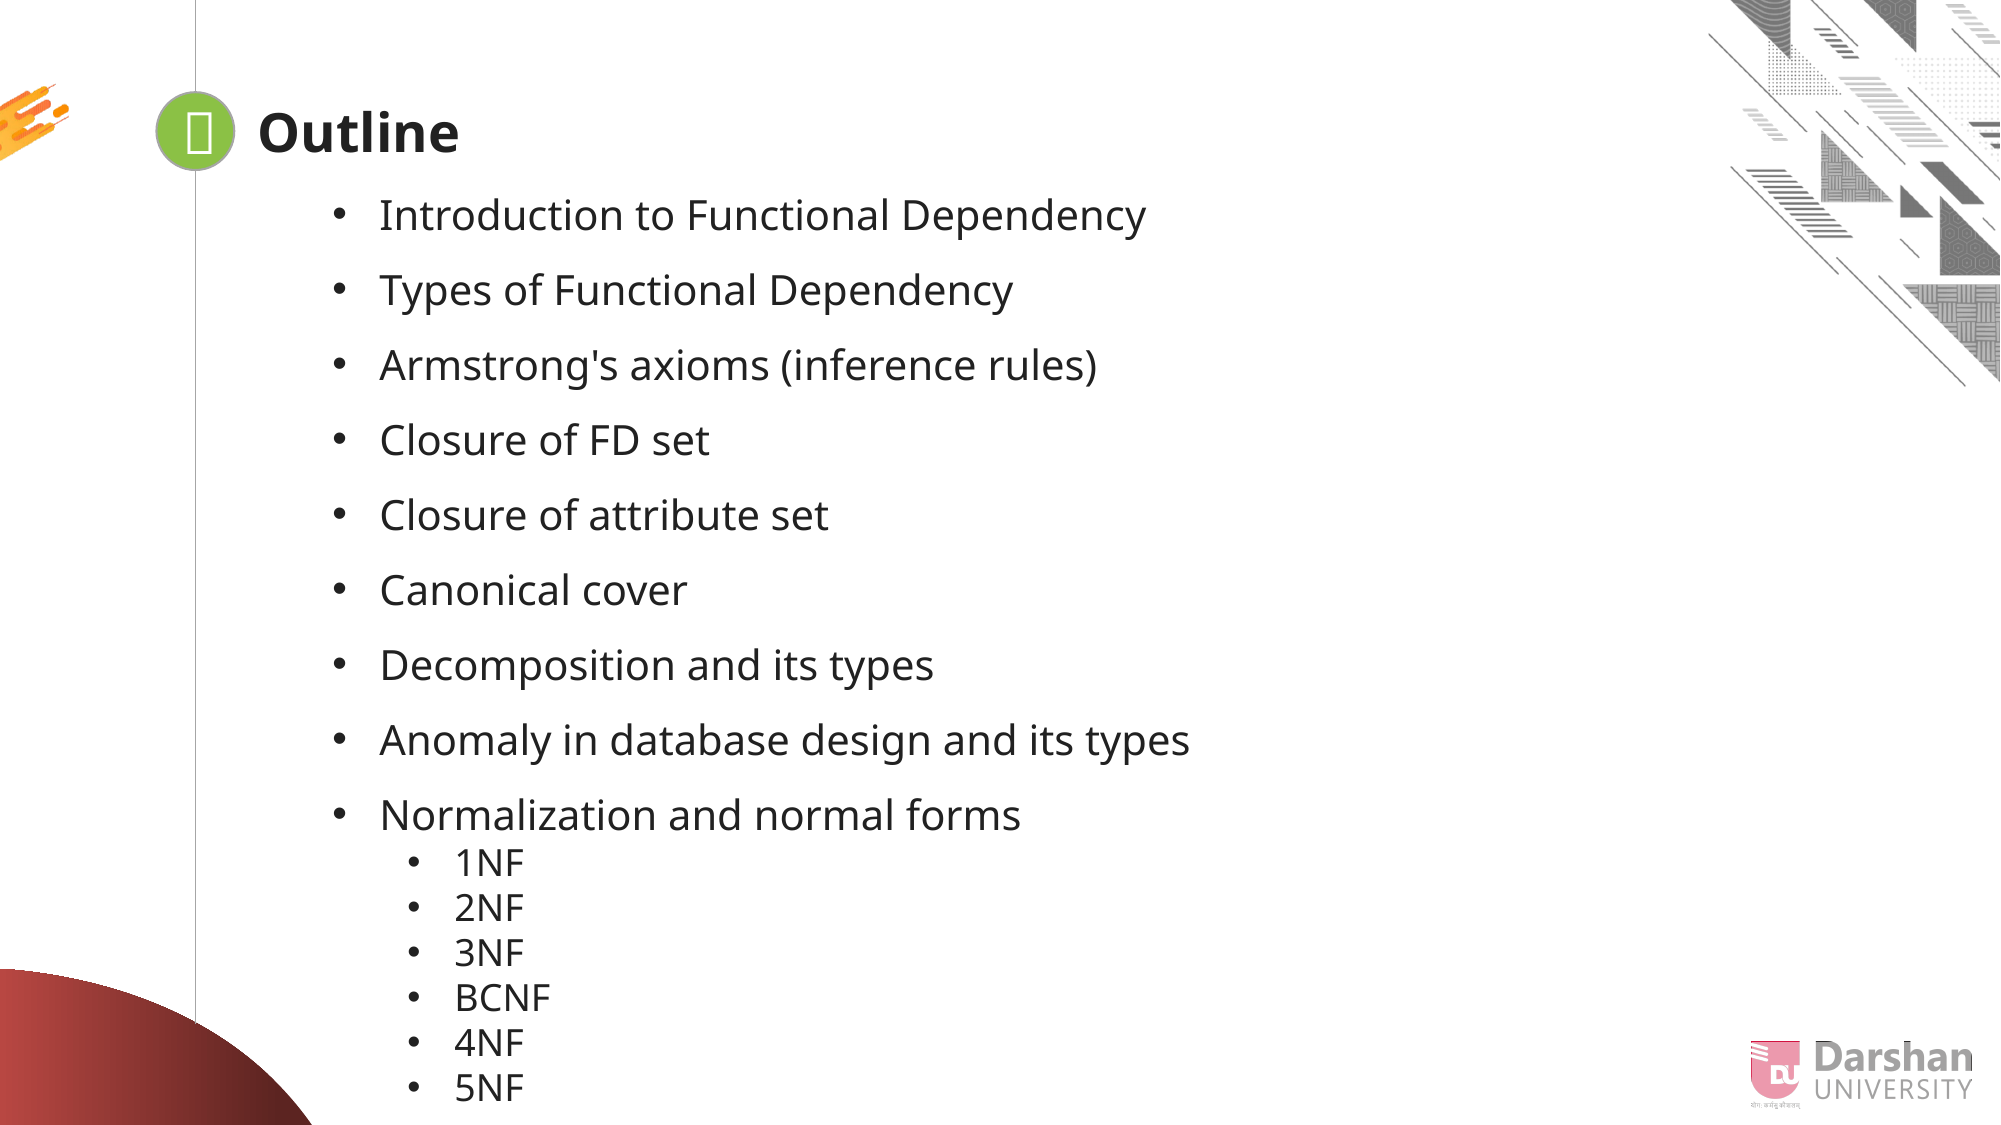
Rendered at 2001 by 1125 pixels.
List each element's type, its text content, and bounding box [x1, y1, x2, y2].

text_box  [155, 91, 236, 172]
text_box Outline Introduction to Functional Dependency Types of Functional Dependency Armstrong's axioms (inference rules) Closure of FD set Closure of attribute set Canonical cover Decomposition and its types Anomaly in database design and its types Normalization and normal forms 1NF 2NF 3NF BCNF 4NF 5NF [242, 91, 1867, 1116]
table_header IT [1867, 1041, 1972, 1109]
picture [0, 65, 90, 193]
